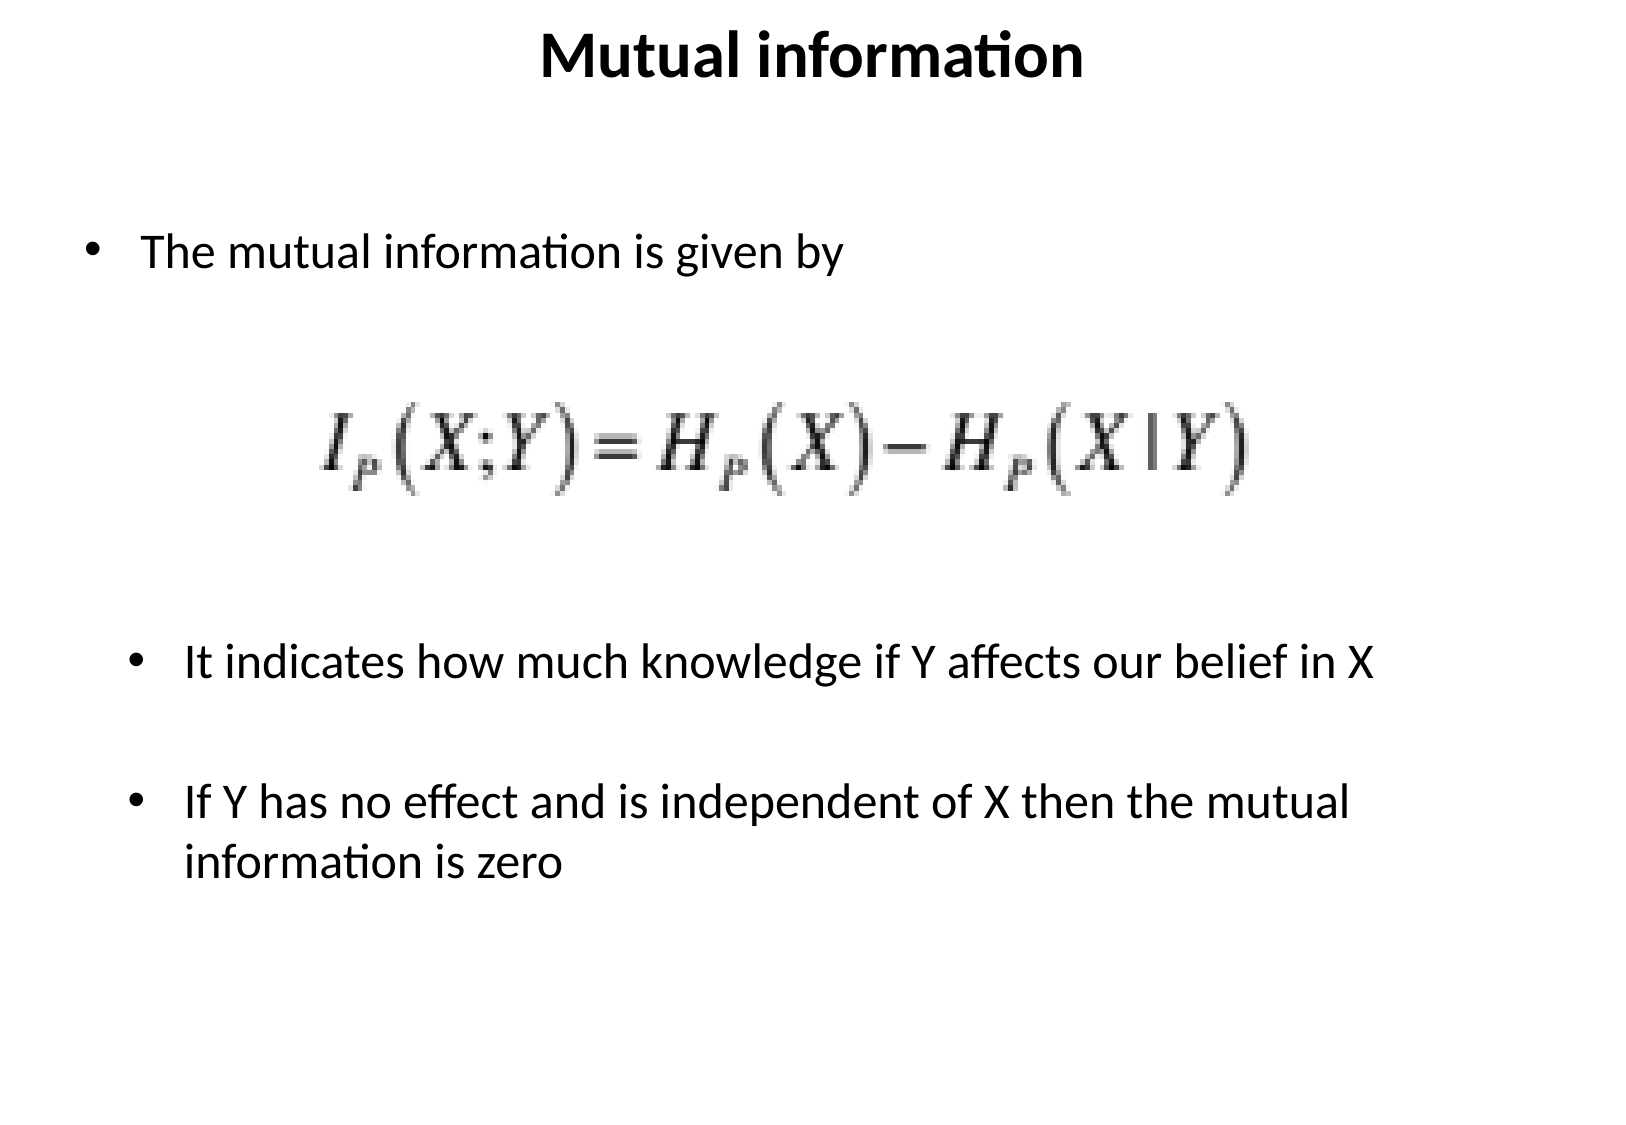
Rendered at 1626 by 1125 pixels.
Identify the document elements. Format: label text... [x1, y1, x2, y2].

text_box The mutual information is given by [69, 211, 1514, 338]
text_box It indicates how much knowledge if Y affects our belief in X If Y has no effect and is independent of X then the mutual information is zero [112, 621, 1590, 904]
text_box Mutual information [81, 1, 1544, 100]
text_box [310, 387, 1250, 503]
